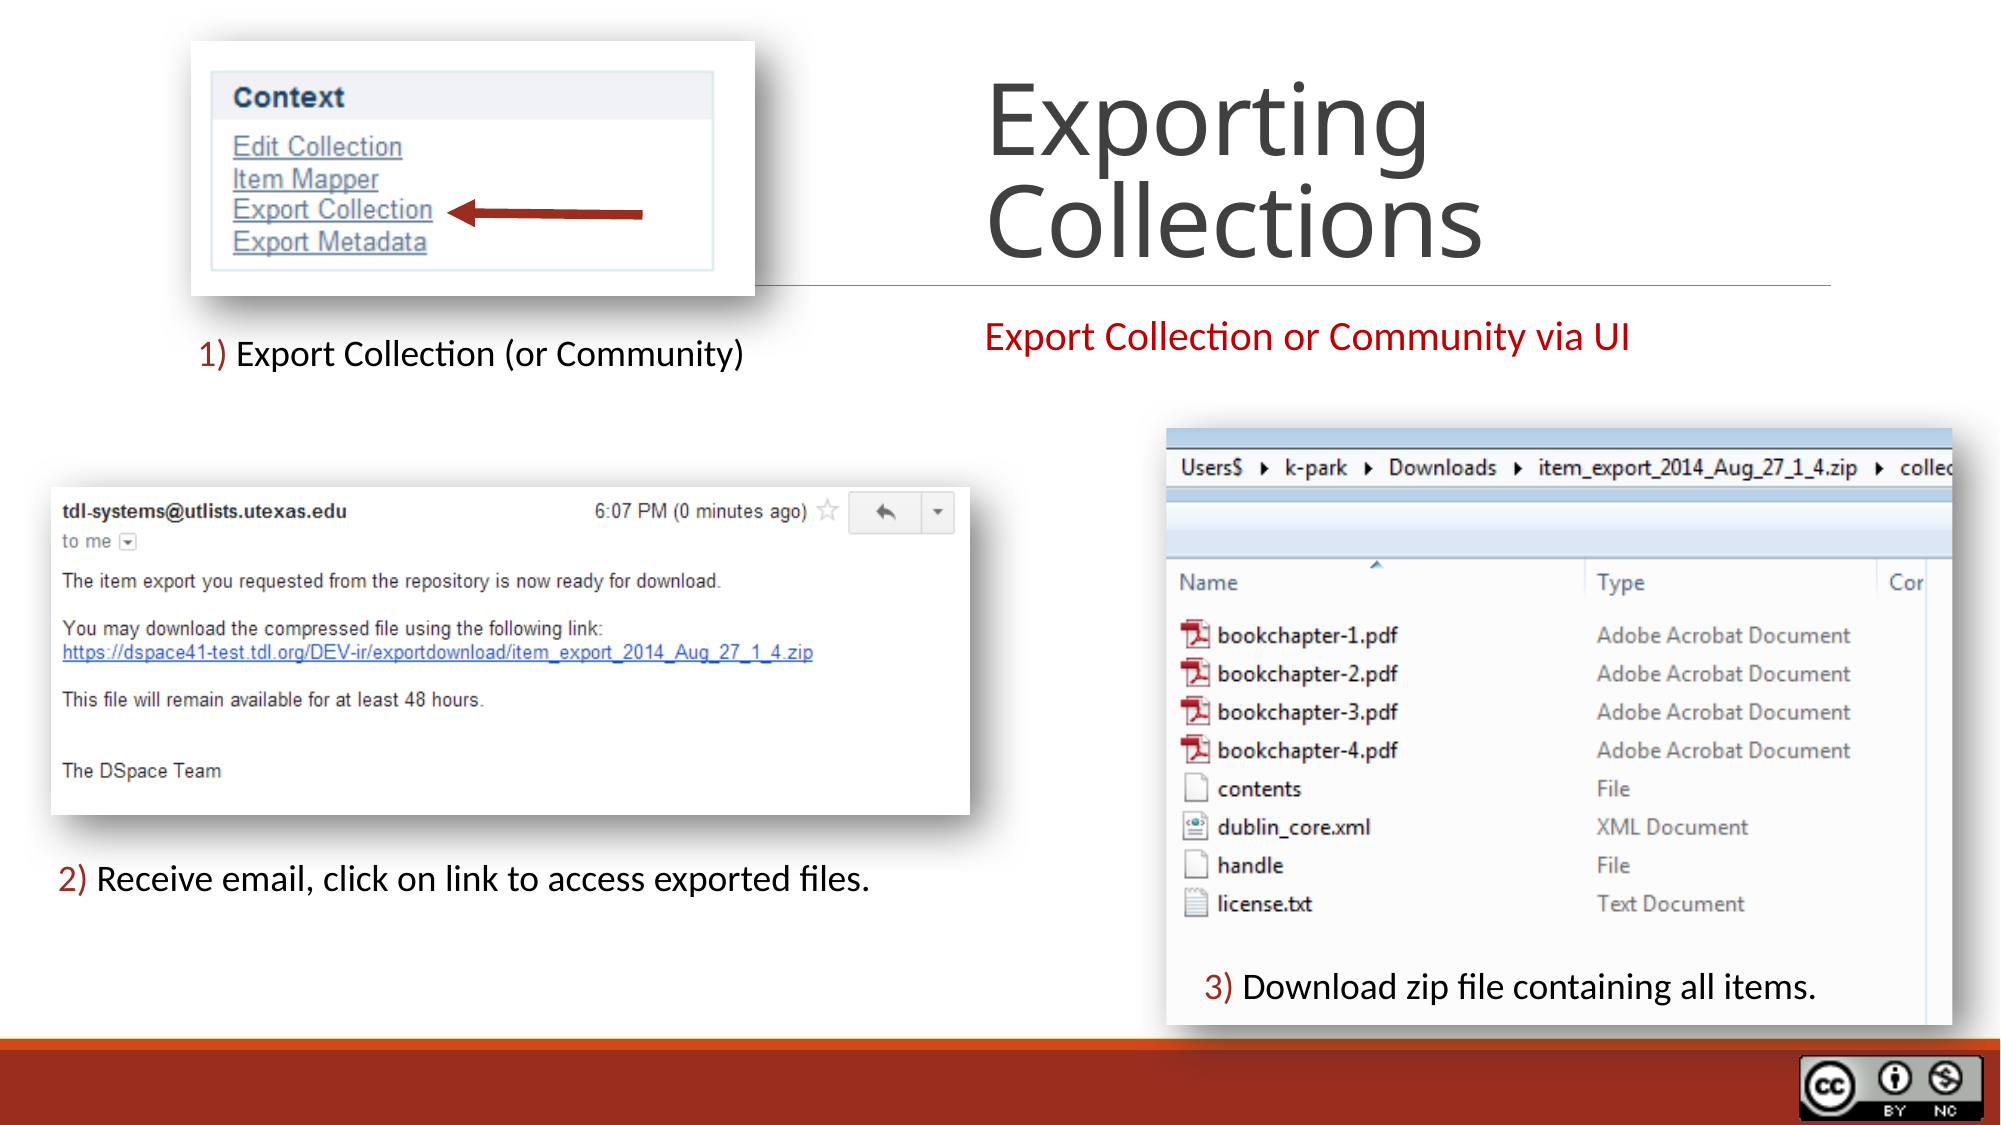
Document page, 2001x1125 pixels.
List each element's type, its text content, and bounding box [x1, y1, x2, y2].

picture [1799, 1055, 1984, 1121]
picture [0, 0, 2001, 1125]
text_box 1) Export Collection (or Community) [182, 321, 873, 382]
text_box Export Collection or Community via UI [969, 301, 2000, 411]
text_box 2) Receive email, click on link to access exported files. [43, 846, 904, 907]
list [50, 486, 971, 816]
title Exporting Collections [969, 47, 1830, 285]
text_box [190, 40, 756, 297]
